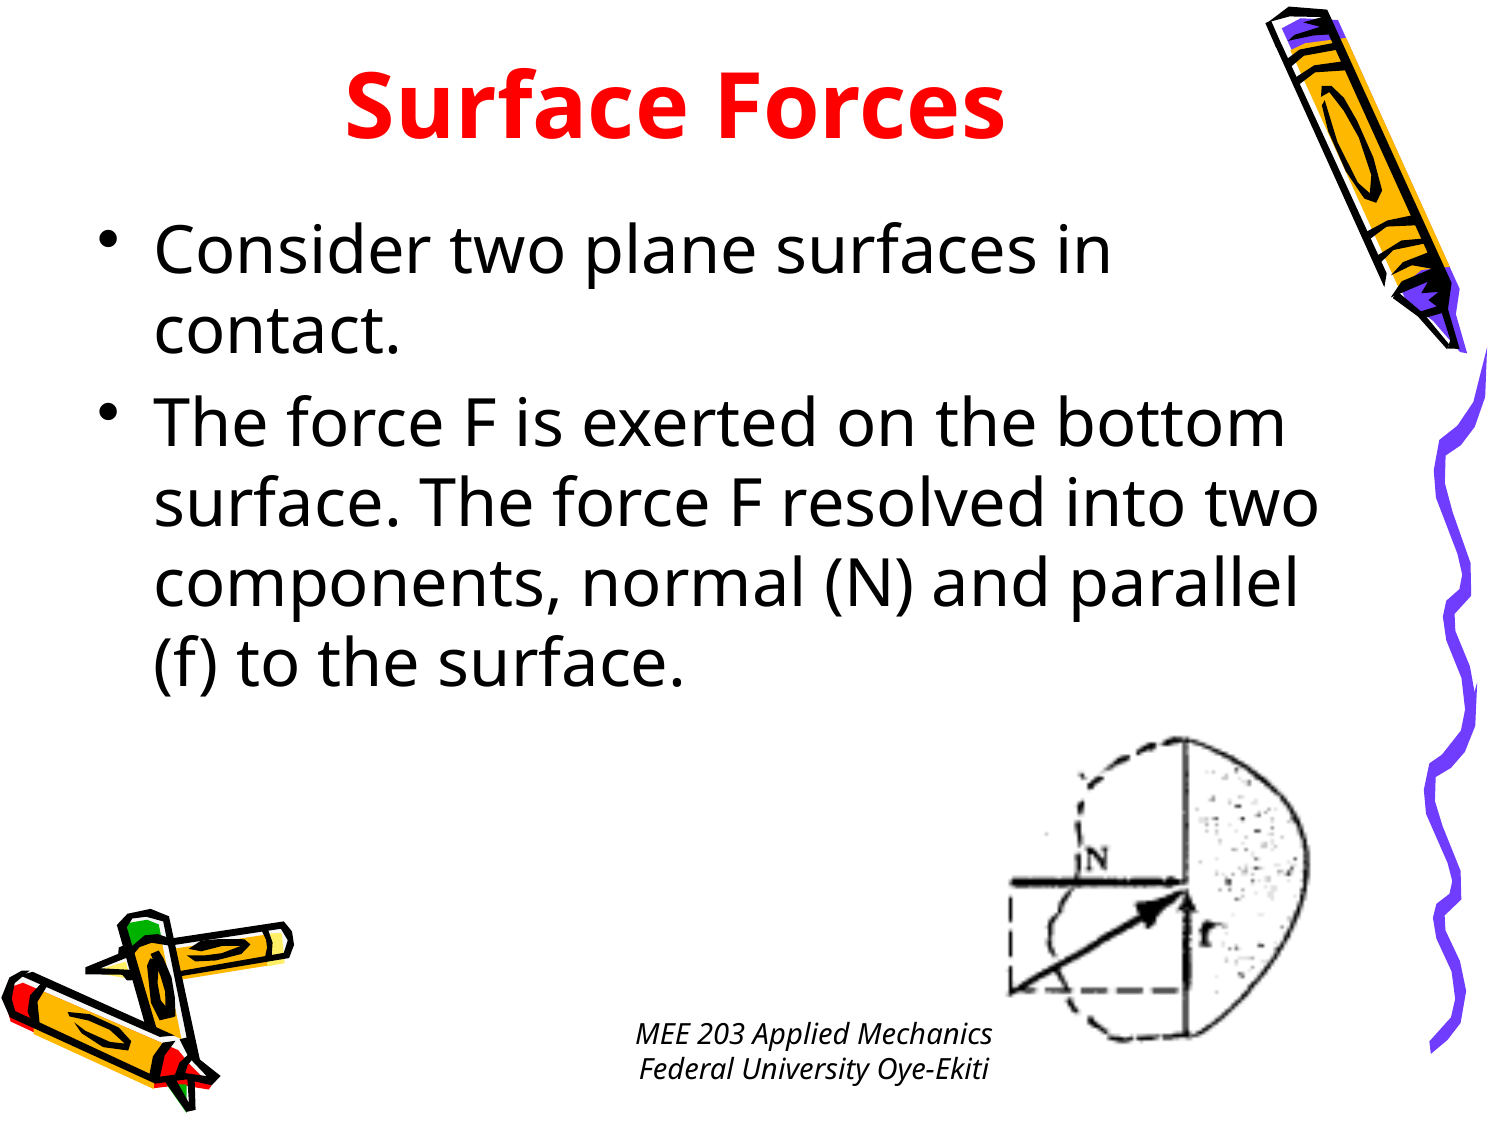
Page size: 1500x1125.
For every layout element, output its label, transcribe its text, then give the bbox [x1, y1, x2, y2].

list Consider two plane surfaces in contact. The force F is exerted on the bottom surface. The force F resolved into two components, normal (N) and parallel (f) to the surface. [81, 198, 1345, 800]
text_box MEE 203 Applied Mechanics Federal University Oye-Ekiti [515, 1007, 920, 1093]
picture [925, 691, 1384, 1125]
title Surface Forces [112, 24, 1240, 165]
